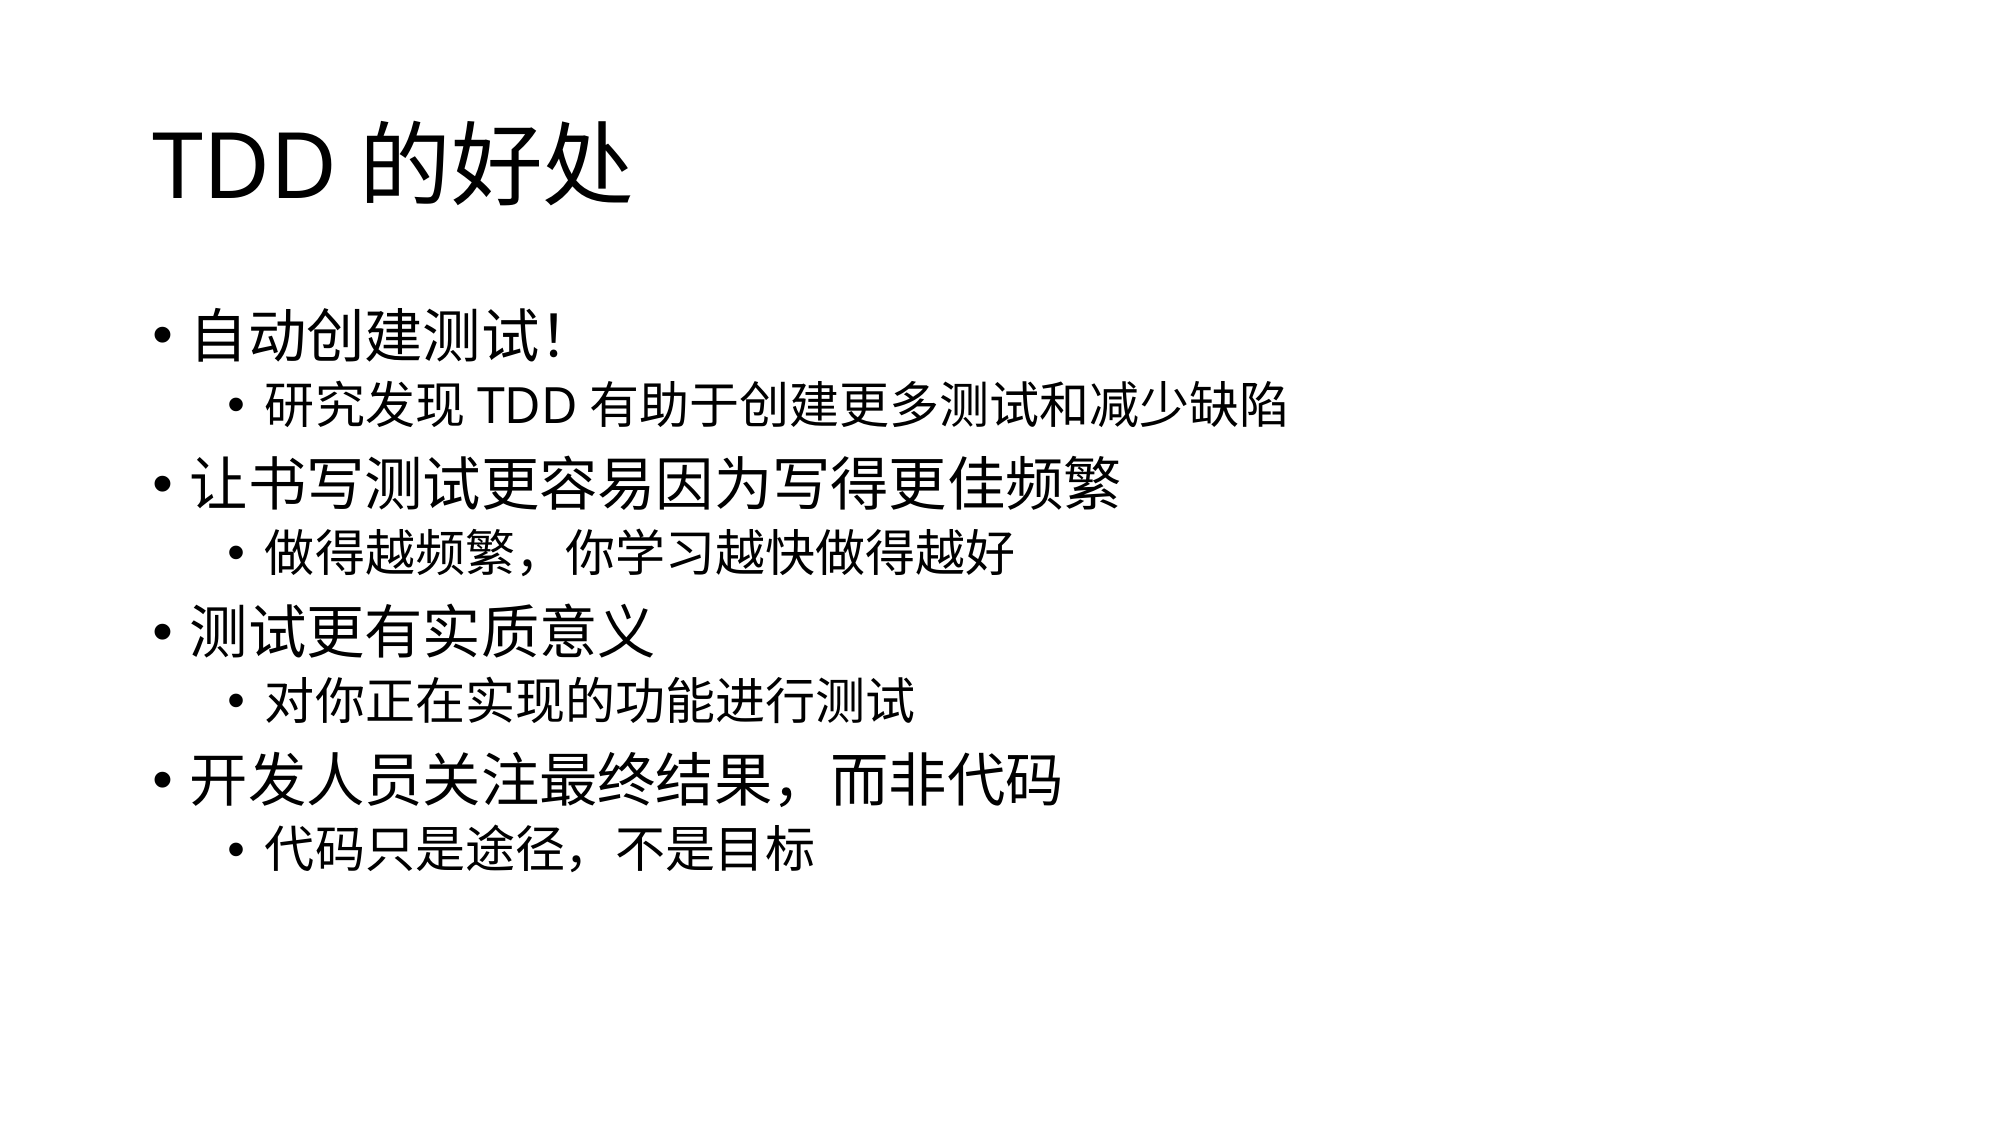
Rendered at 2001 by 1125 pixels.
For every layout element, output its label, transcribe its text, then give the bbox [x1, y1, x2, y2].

list 自动创建测试！ 研究发现TDD有助于创建更多测试和减少缺陷 让书写测试更容易因为写得更佳频繁 做得越频繁，你学习越快做得越好 测试更有实质意义 对你正在实现的功能进行测试 开发人员关注最终结果，而非代码 代码只是途径，不是目标 [137, 299, 1863, 1014]
title TDD的好处 [137, 59, 1863, 278]
